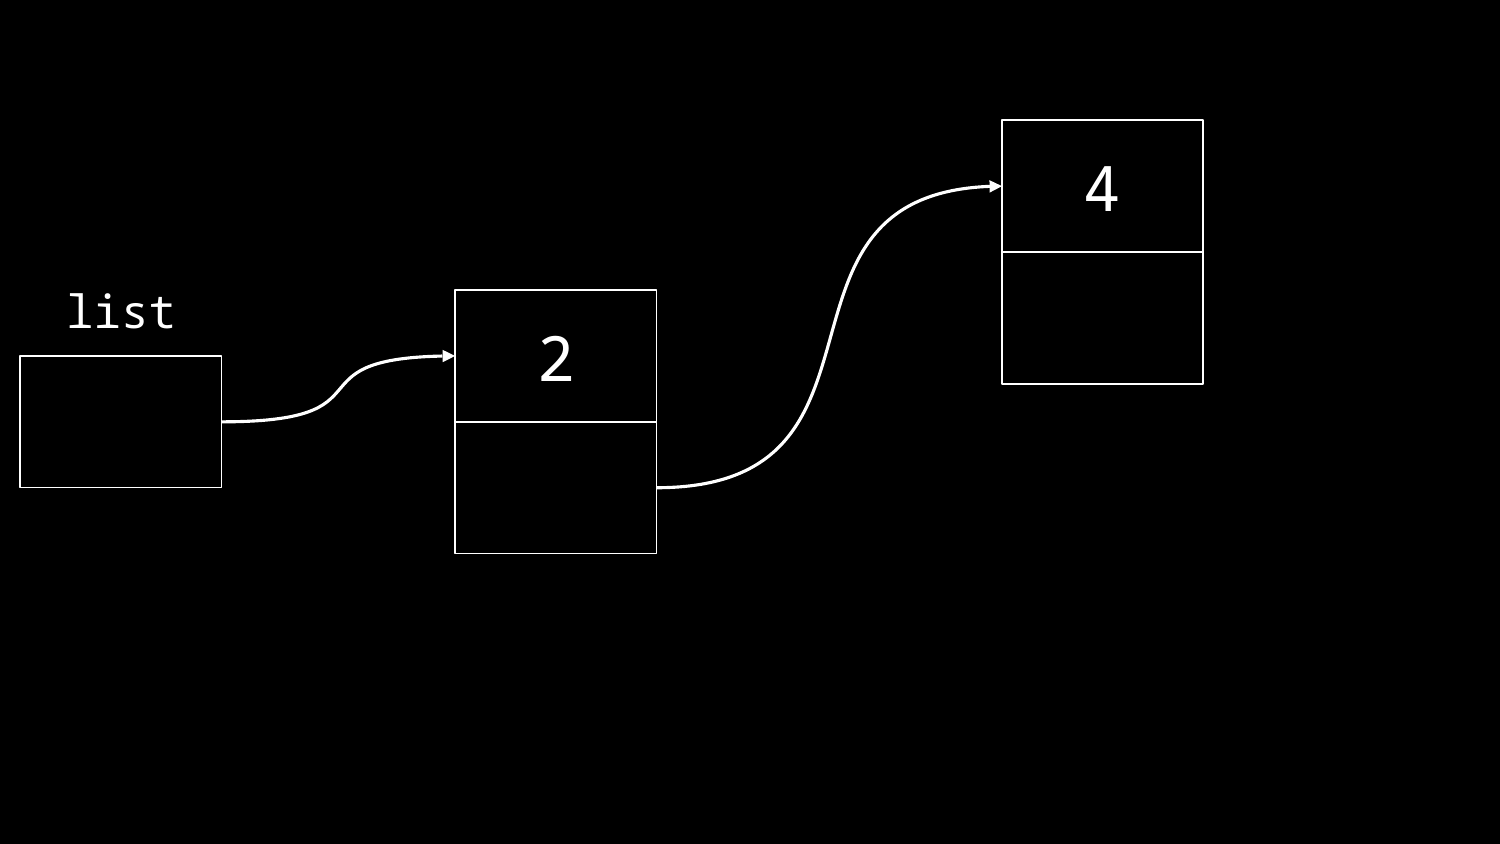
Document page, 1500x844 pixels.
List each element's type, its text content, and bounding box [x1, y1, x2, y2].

text_box [455, 421, 657, 554]
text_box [221, 355, 456, 423]
text_box 4 [1001, 120, 1204, 252]
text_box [656, 185, 1003, 489]
text_box [1006, 252, 1204, 384]
text_box 2 [455, 290, 651, 421]
text_box [20, 355, 222, 488]
text_box list [50, 267, 192, 334]
